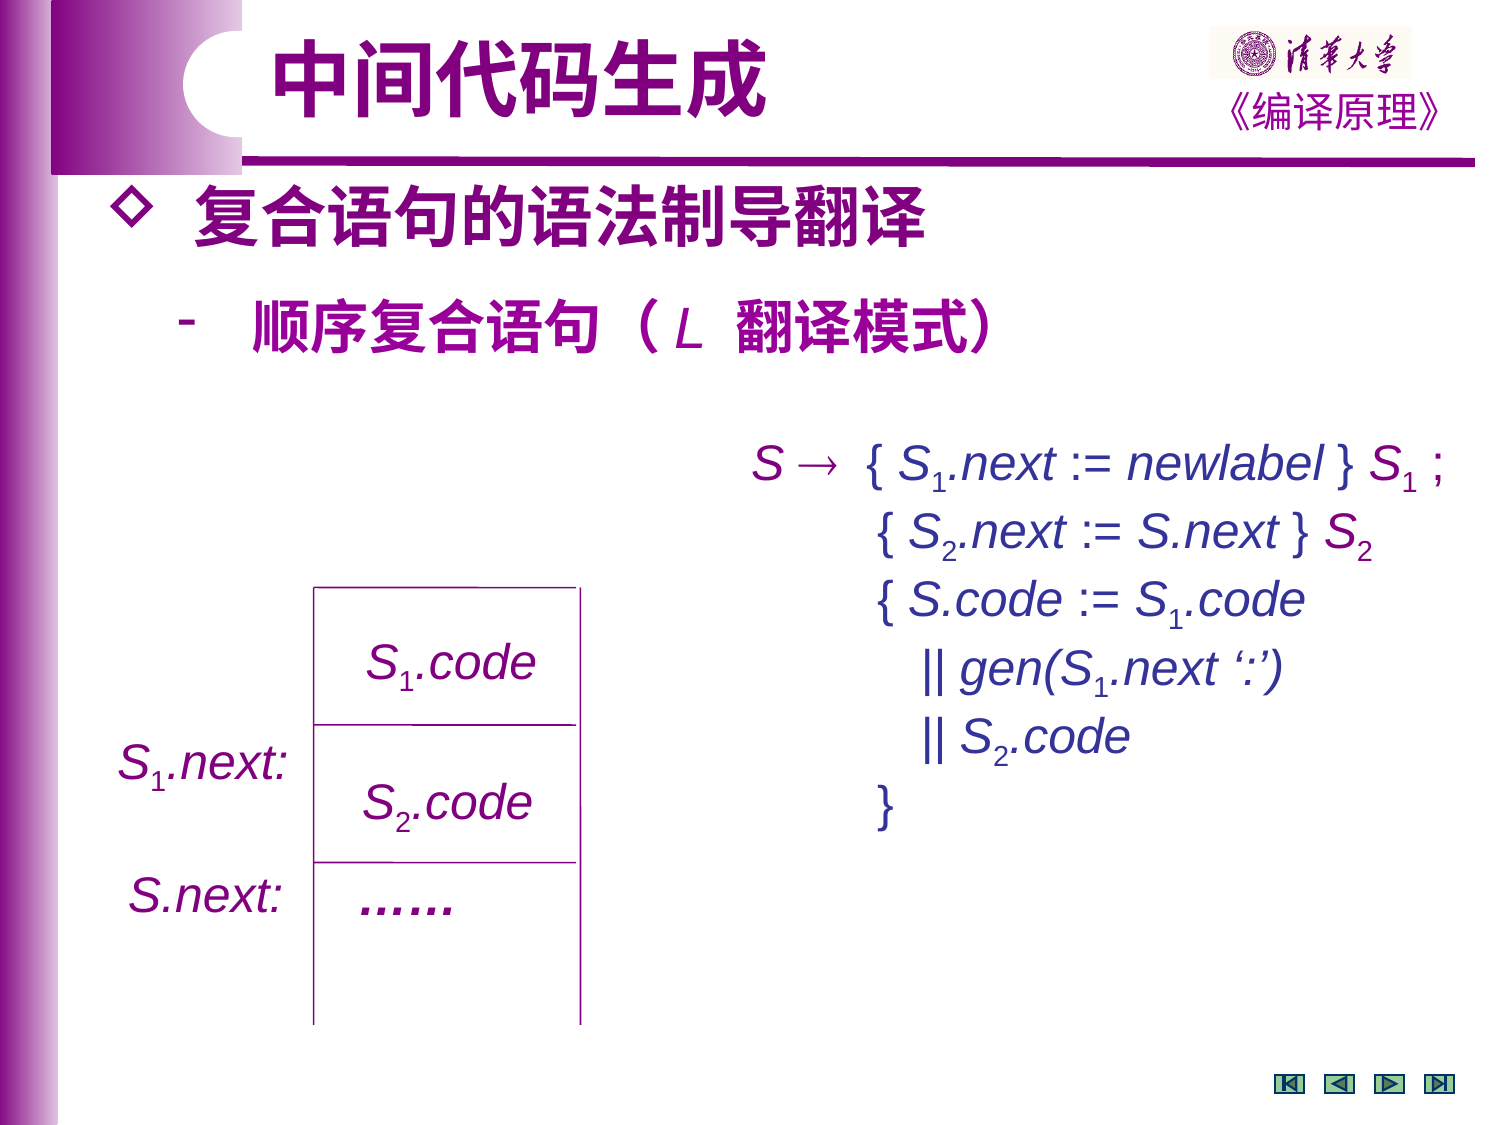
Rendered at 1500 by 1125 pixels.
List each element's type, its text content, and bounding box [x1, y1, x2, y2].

text_box S2.code [347, 762, 549, 846]
picture [1210, 26, 1412, 79]
text_box …… [343, 857, 473, 933]
text_box [1374, 1074, 1405, 1093]
text_box 中间代码生成 [254, 31, 788, 136]
text_box S1.next: [102, 721, 304, 805]
text_box 复合语句的语法制导翻译 [87, 167, 1450, 263]
text_box S1.code [350, 621, 553, 705]
text_box [1324, 1074, 1355, 1093]
text_box 顺序复合语句（L 翻译模式） S  { S1.next := newlabel } S1 ; { S2.next := S.next } S2 { S.code := S1.code || gen(S1.next ‘:’) || S2.code } [162, 282, 1500, 848]
text_box [1274, 1074, 1305, 1093]
text_box [1424, 1074, 1455, 1093]
text_box S.next: [113, 854, 299, 930]
